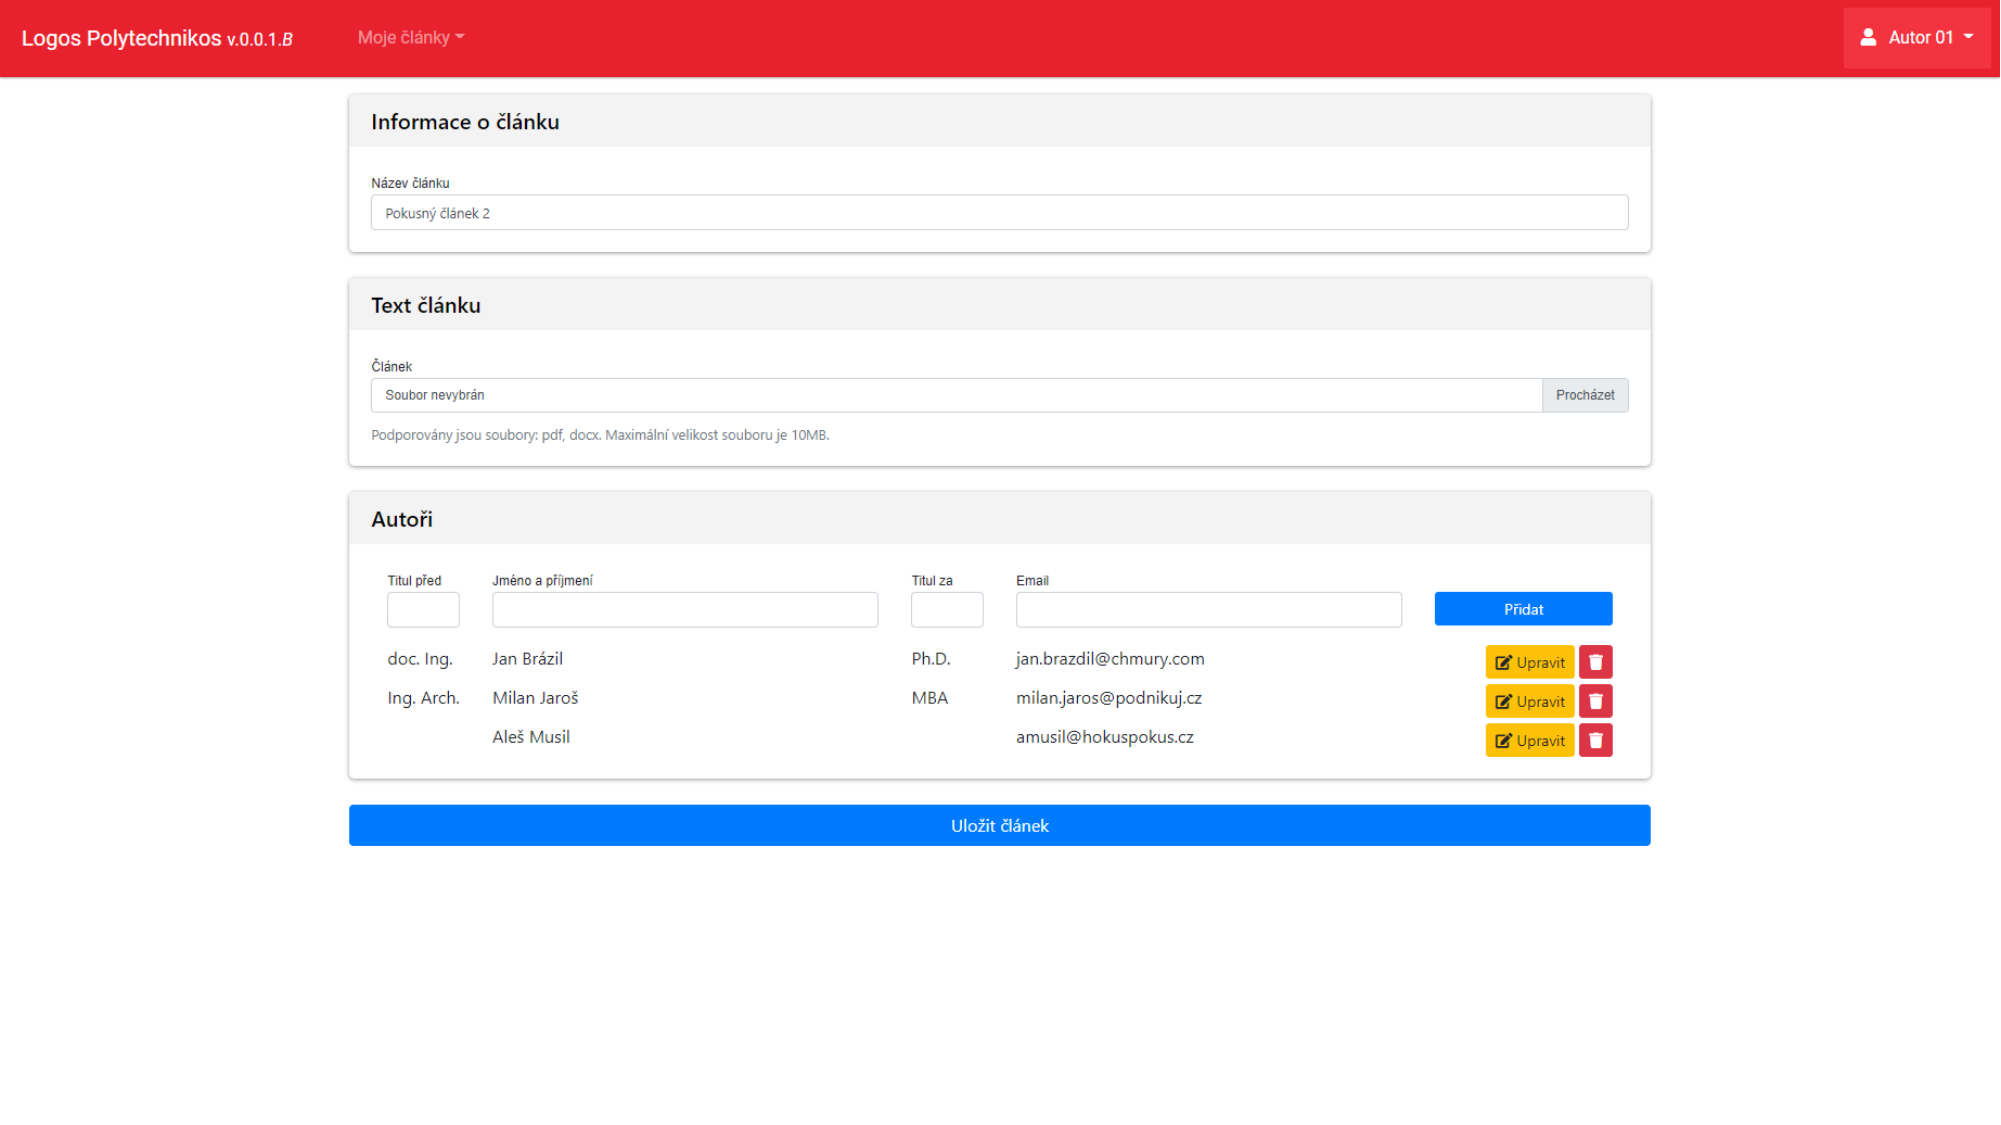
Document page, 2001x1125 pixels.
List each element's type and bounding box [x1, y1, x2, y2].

picture [0, 0, 2000, 999]
